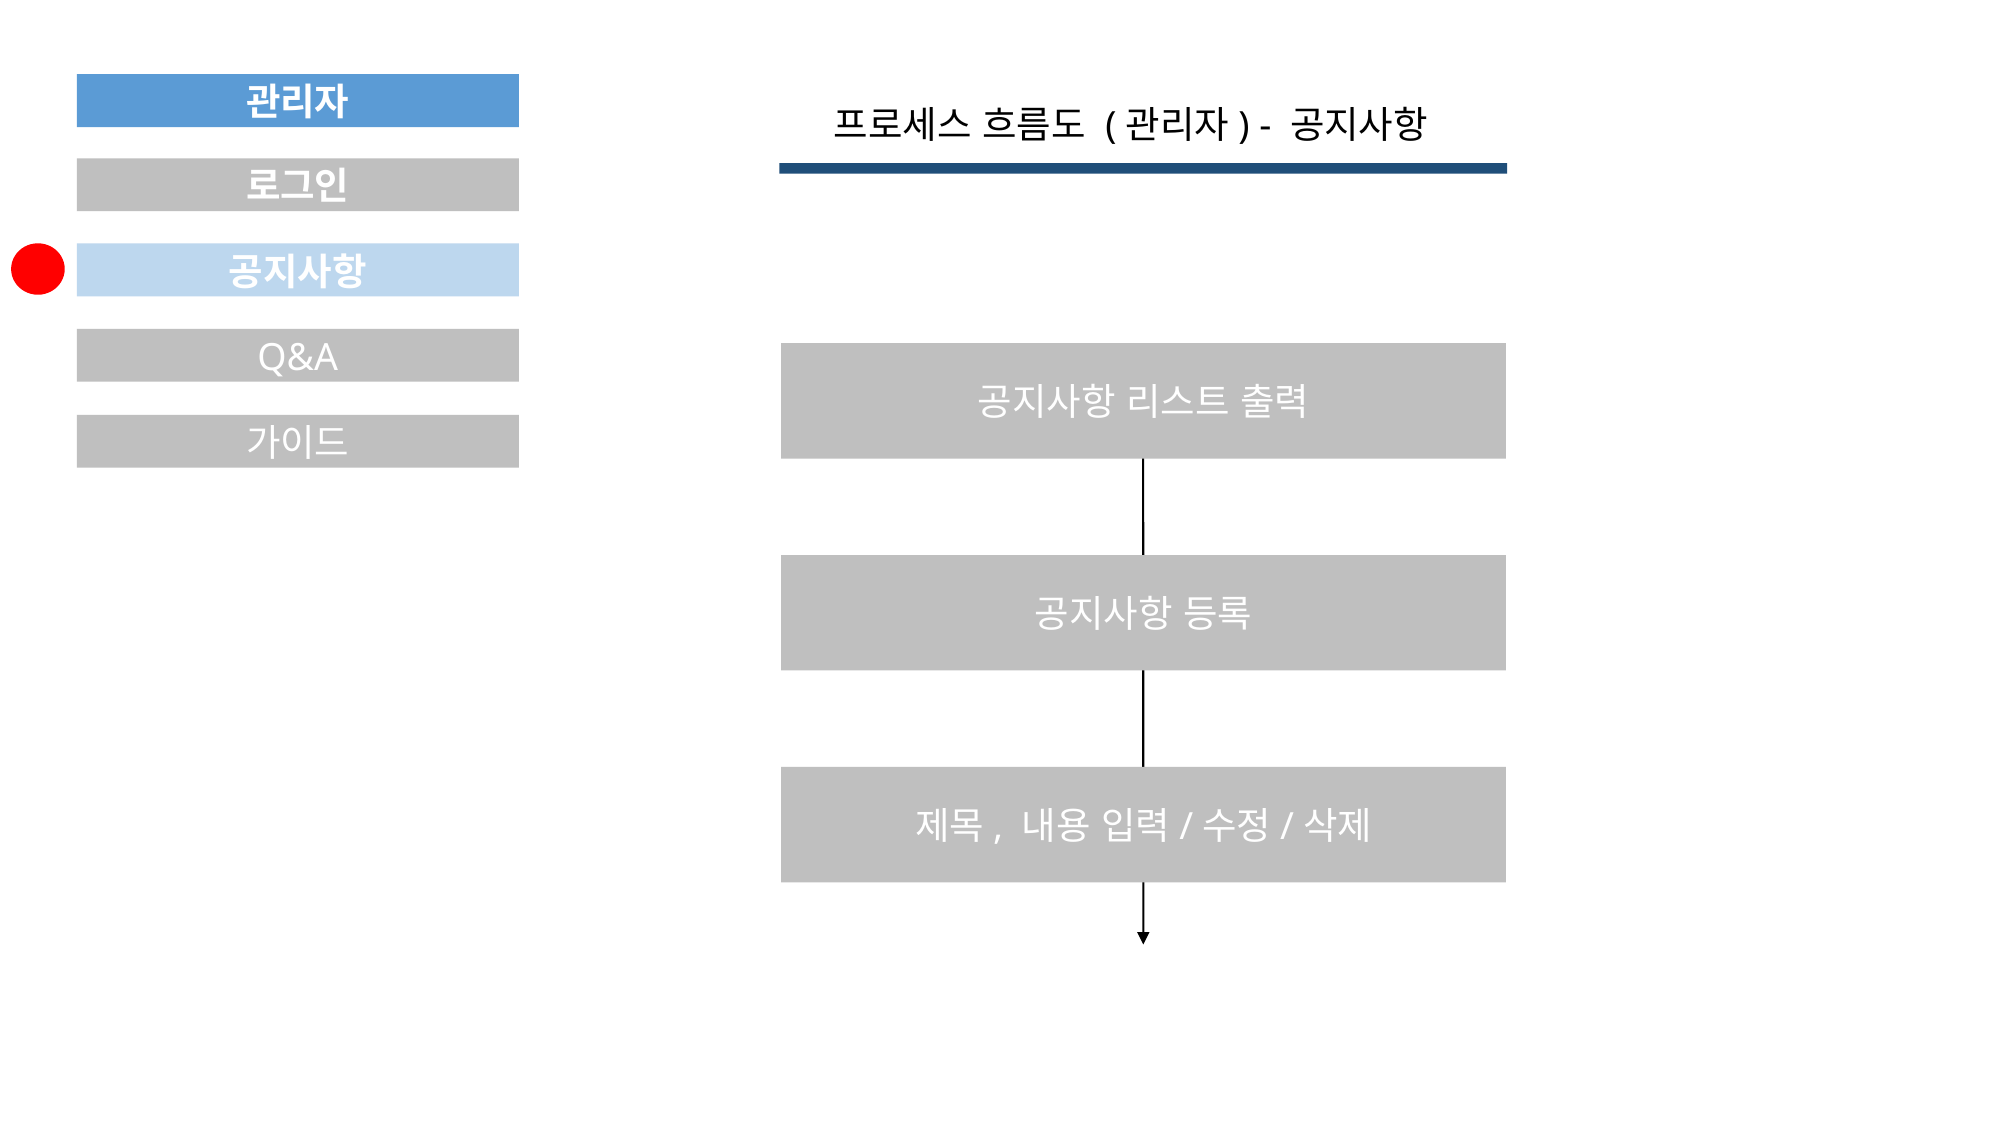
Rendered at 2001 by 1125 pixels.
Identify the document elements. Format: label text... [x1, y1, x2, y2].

text_box 공지사항 [76, 243, 519, 297]
text_box 공지사항 리스트 출력 [780, 342, 1507, 460]
text_box 가이드 [76, 414, 519, 468]
text_box 로그인 [76, 158, 519, 212]
text_box 제목, 내용 입력/수정/삭제 [780, 766, 1143, 883]
text_box [10, 242, 66, 296]
text_box 공지사항 등록 [780, 554, 1143, 671]
text_box 공지사항 등록 [1144, 554, 1507, 671]
text_box Q&A [76, 328, 519, 382]
text_box 관리자 [76, 73, 520, 128]
text_box 프로세스 흐름도 (관리자) - 공지사항 [819, 93, 1467, 154]
text_box 제목, 내용 입력/수정/삭제 [1144, 766, 1507, 883]
